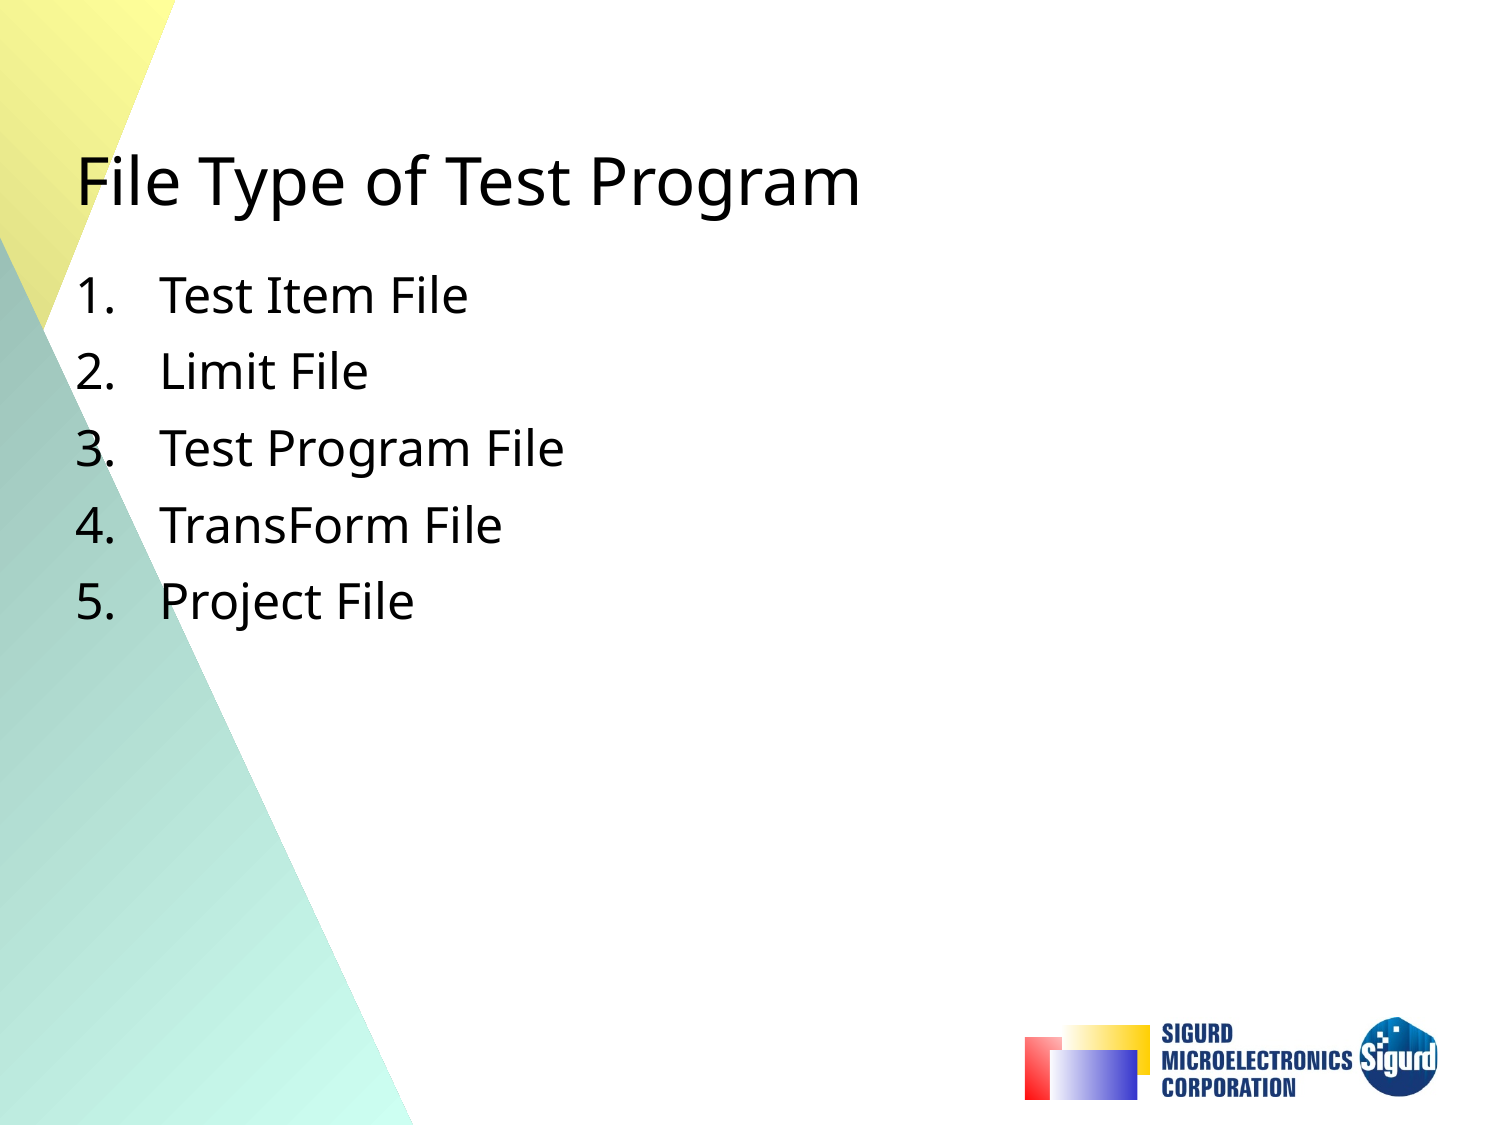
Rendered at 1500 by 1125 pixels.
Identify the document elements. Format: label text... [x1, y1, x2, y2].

text_box Test Item File Limit File Test Program File TransForm File Project File [74, 263, 1395, 916]
picture [1162, 1017, 1438, 1097]
text_box File Type of Test Program [74, 125, 1425, 233]
